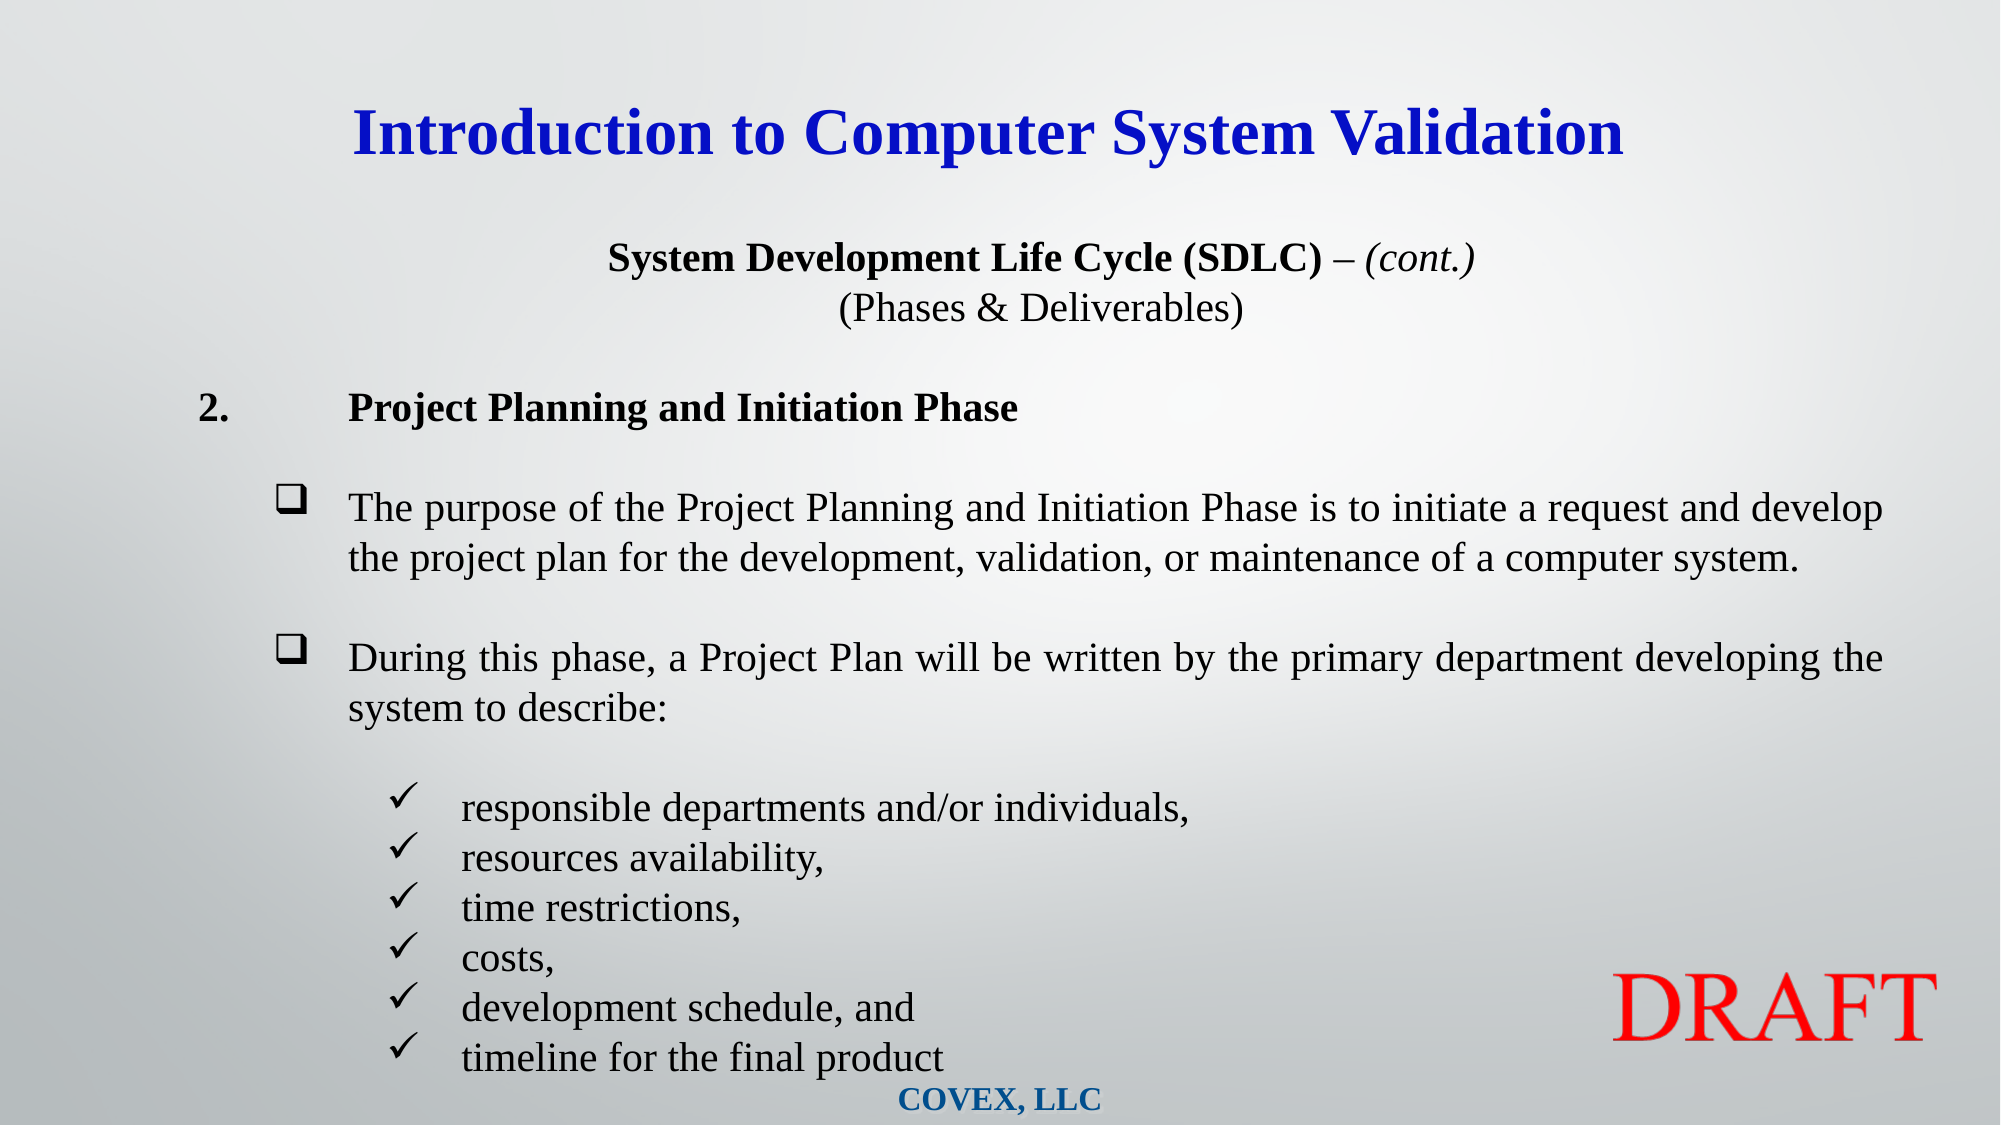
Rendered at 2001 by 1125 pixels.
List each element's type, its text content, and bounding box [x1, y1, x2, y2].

list System Development Life Cycle (SDLC) – (cont.) (Phases & Deliverables) 2. Project Planning and Initiation Phase The purpose of the Project Planning and Initiation Phase is to initiate a request and develop the project plan for the development, validation, or maintenance of a computer system. During this phase, a Project Plan will be written by the primary department developing the system to describe: responsible departments and/or individuals, resources availability, time restrictions, costs, development schedule, and timeline for the final product [183, 221, 1900, 1086]
picture [1551, 913, 2000, 1125]
title Introduction to Computer System Validation [79, 34, 1900, 222]
